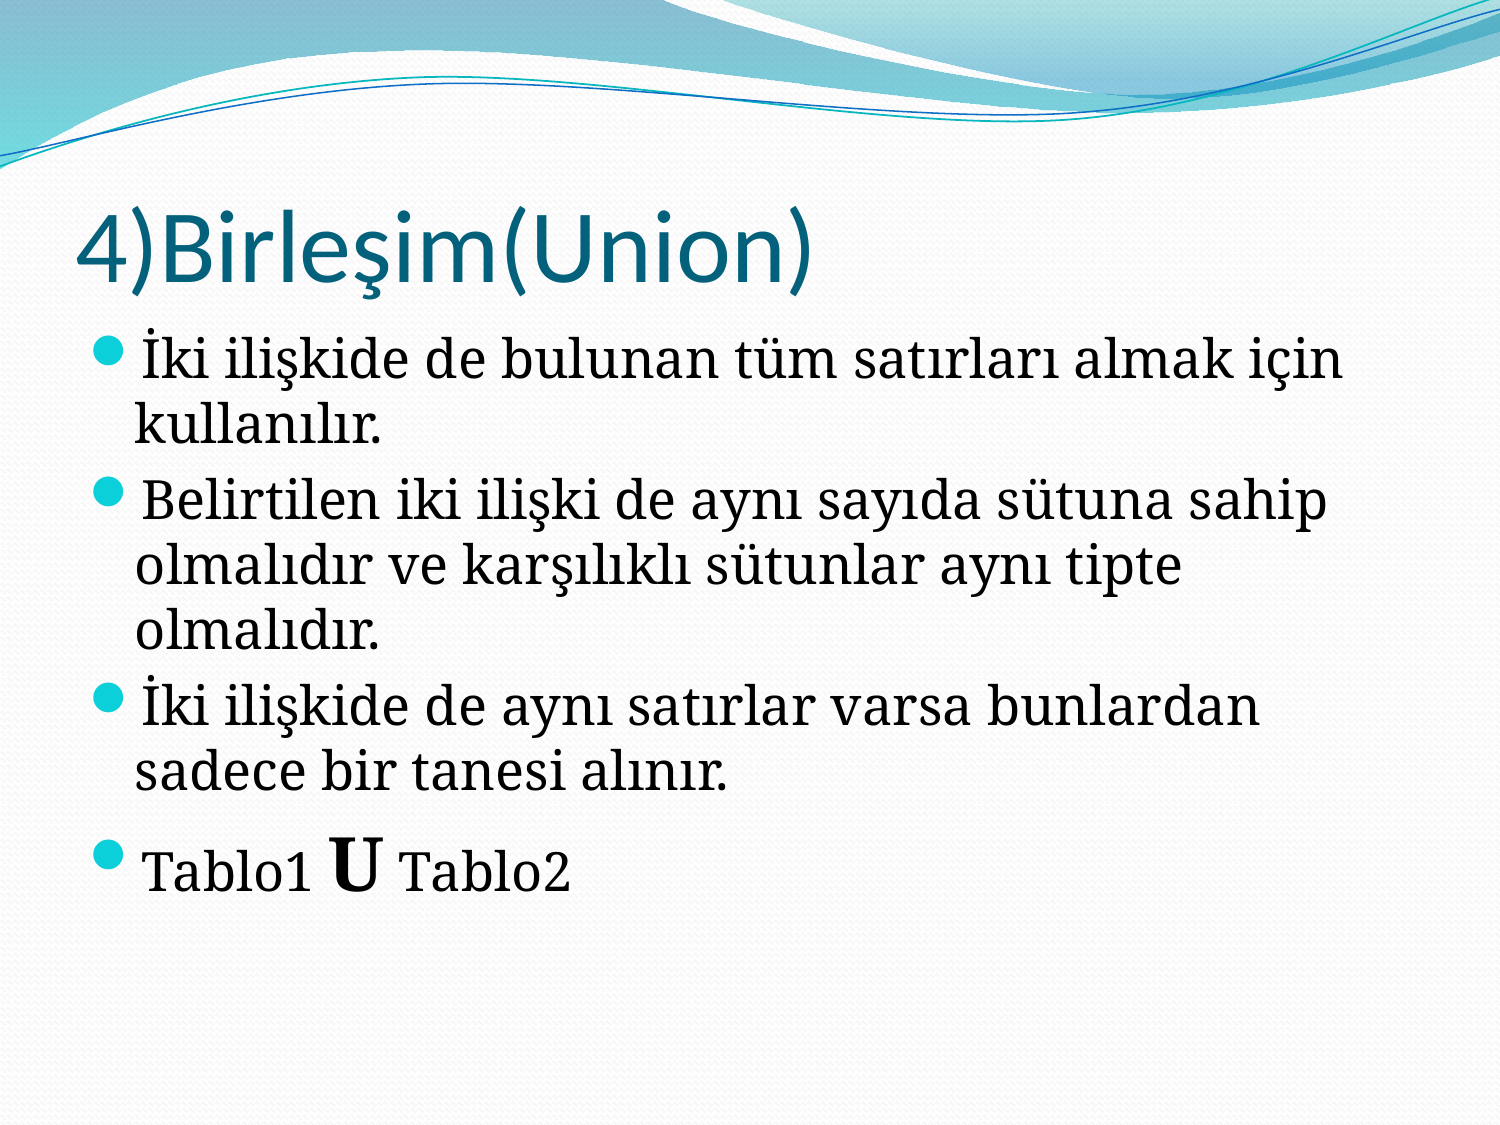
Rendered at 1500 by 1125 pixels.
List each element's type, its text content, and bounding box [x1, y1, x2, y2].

list İki ilişkide de bulunan tüm satırları almak için kullanılır. Belirtilen iki ilişki de aynı sayıda sütuna sahip olmalıdır ve karşılıklı sütunlar aynı tipte olmalıdır. İki ilişkide de aynı satırlar varsa bunlardan sadece bir tanesi alınır. Tablo1 U Tablo2 [75, 317, 1425, 1038]
title 4)Birleşim(Union) [75, 115, 1425, 303]
